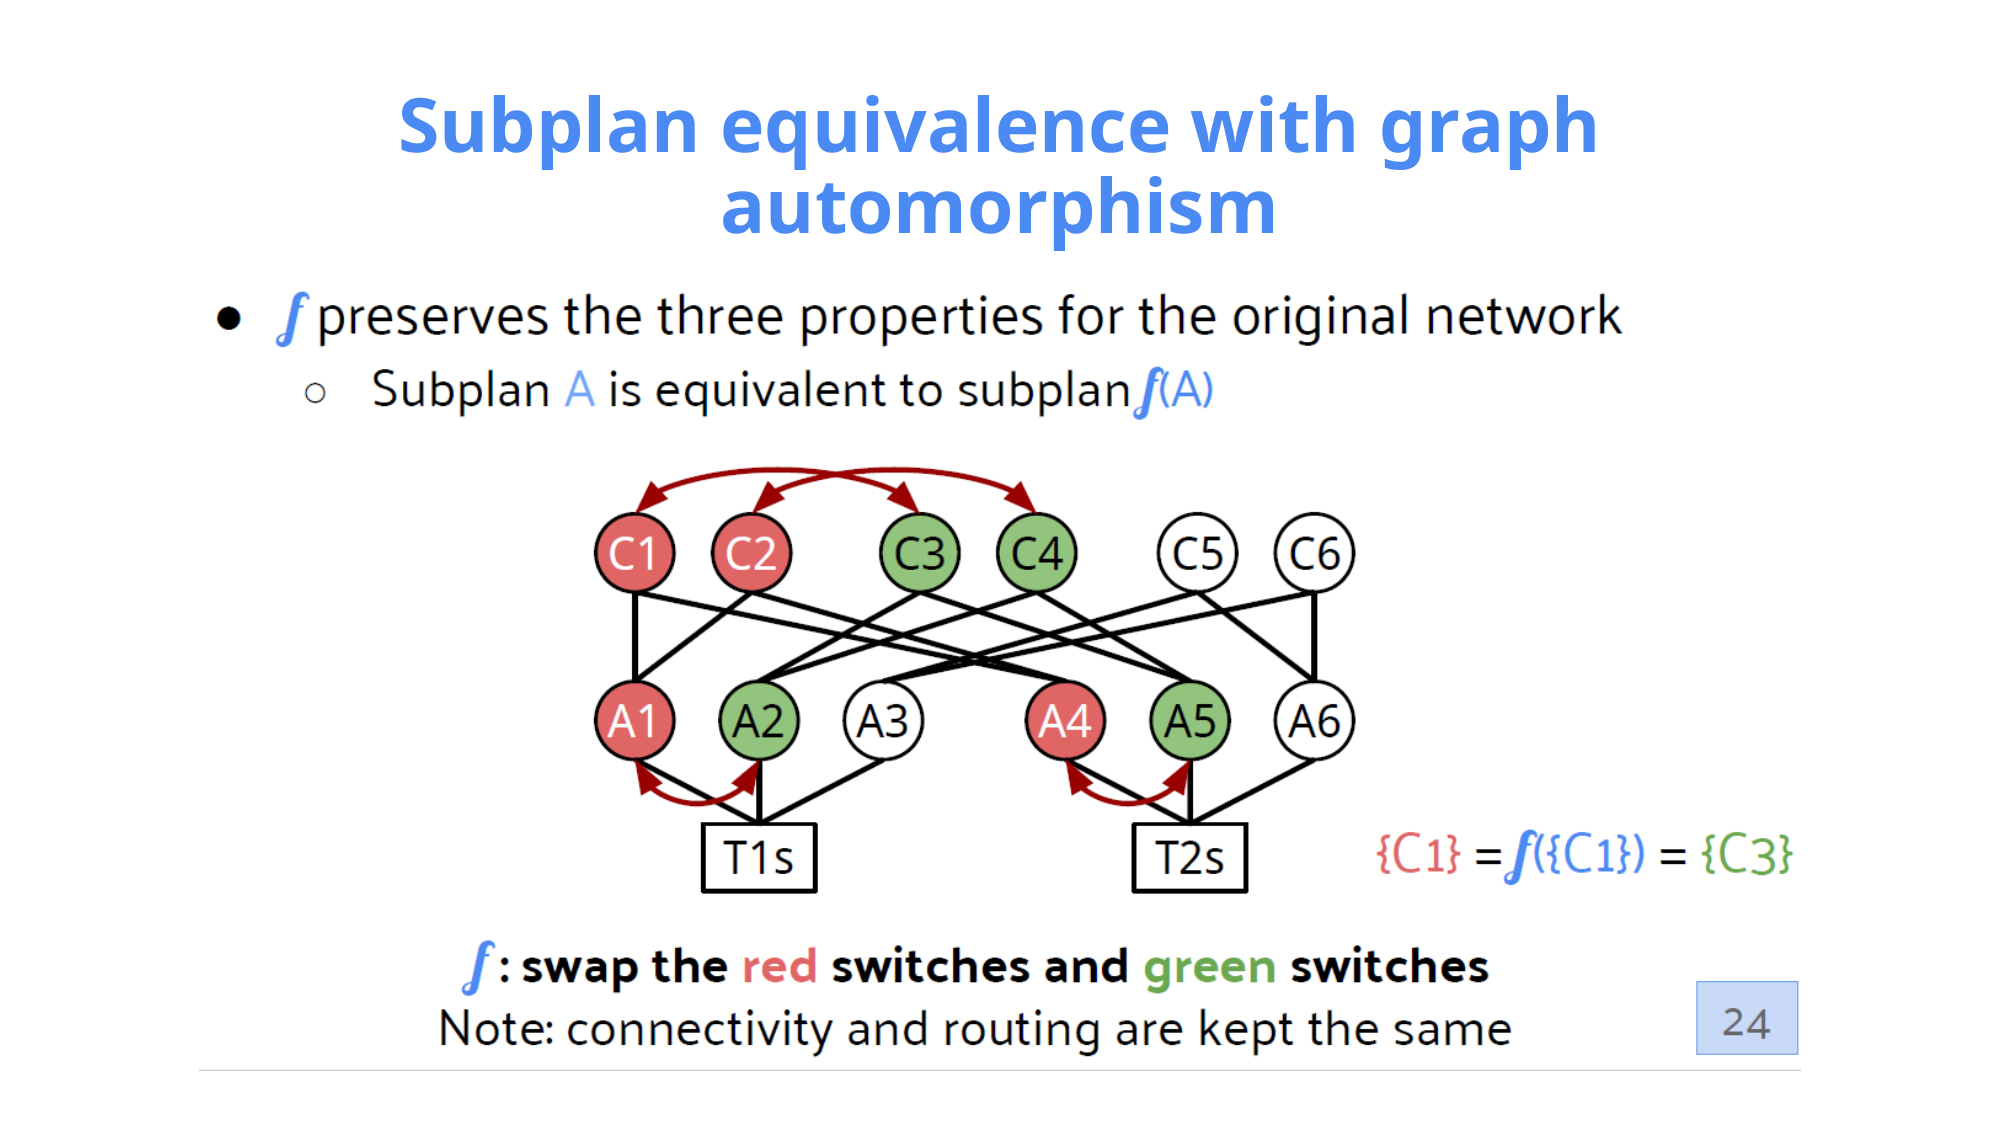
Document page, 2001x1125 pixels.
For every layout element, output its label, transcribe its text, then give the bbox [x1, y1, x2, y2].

title Subplan equivalence with graph automorphism [137, 59, 1863, 278]
picture [199, 277, 1801, 1071]
